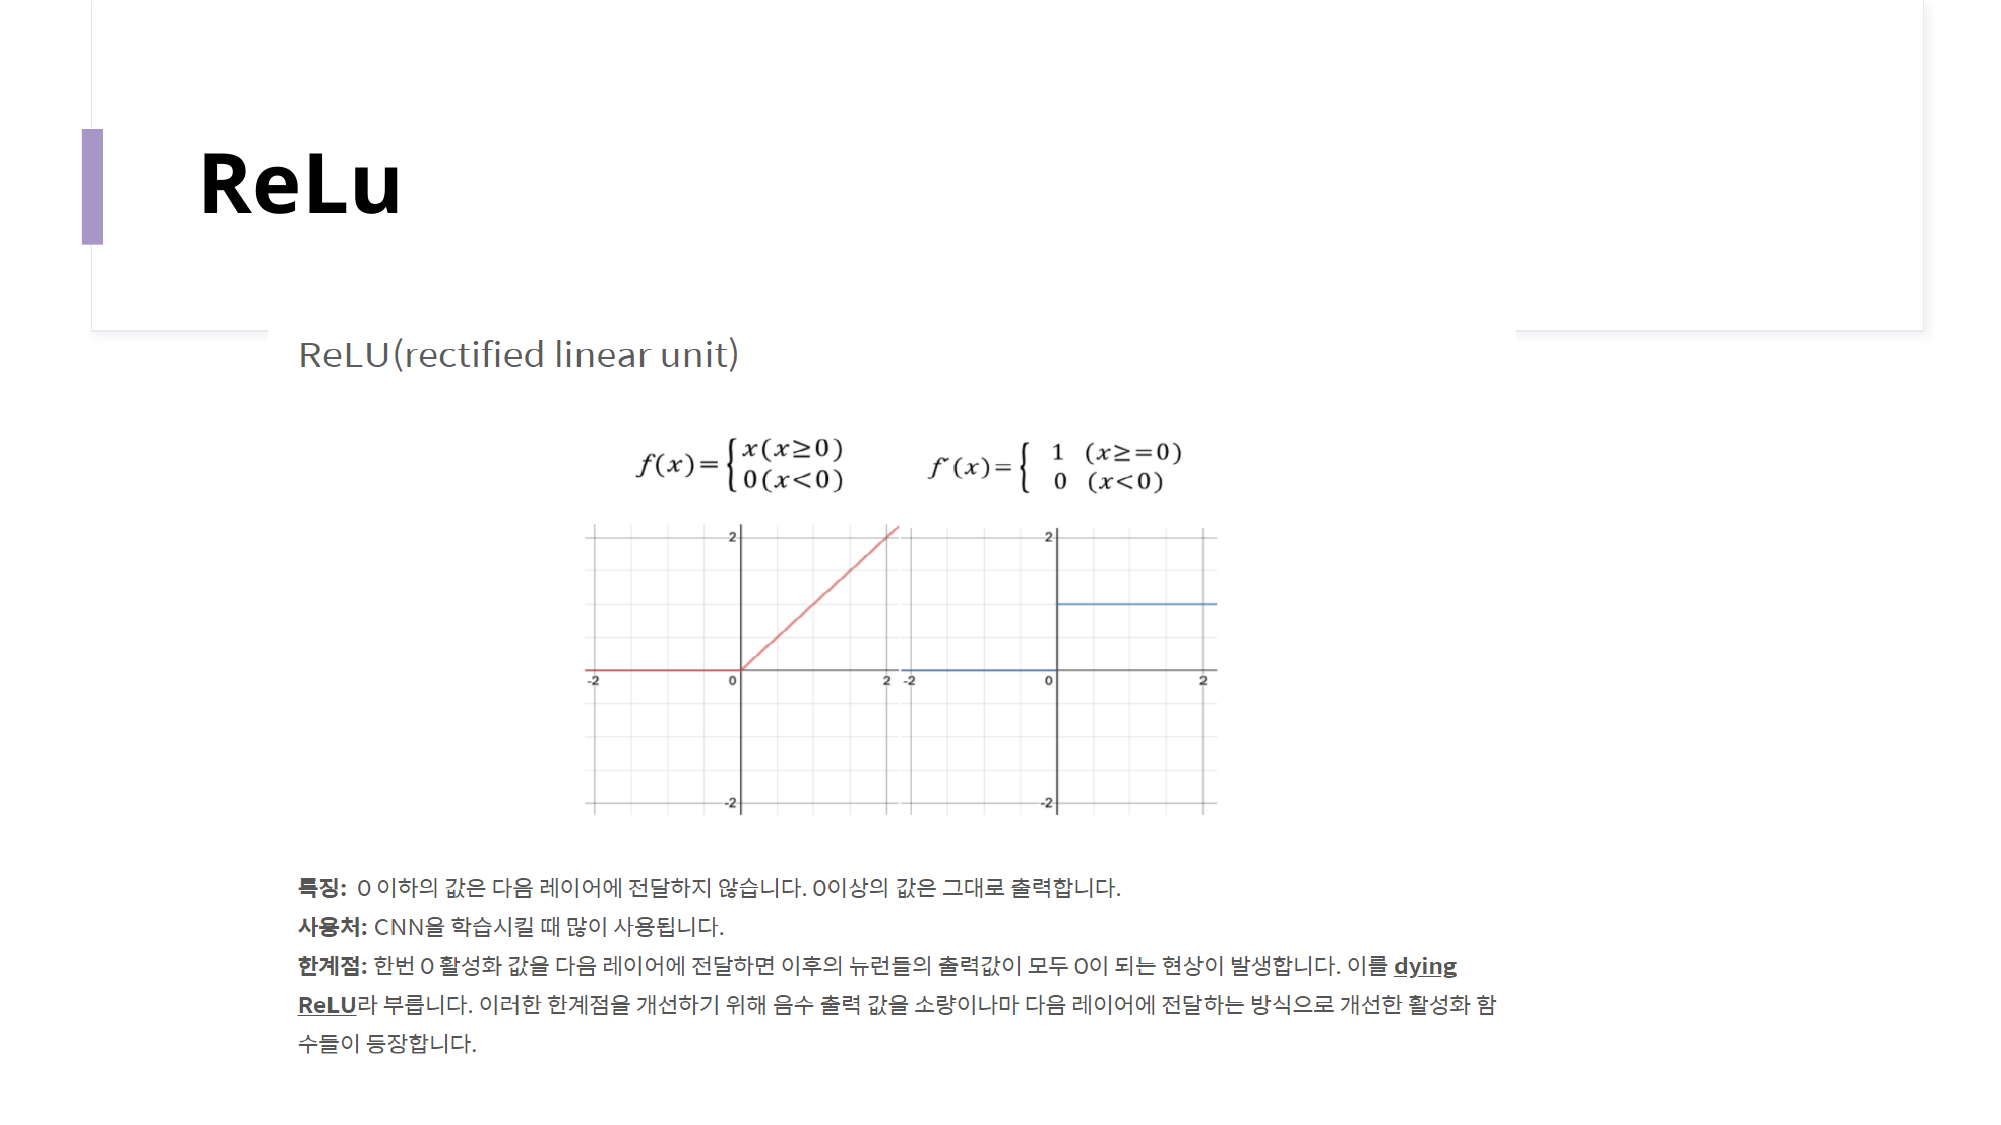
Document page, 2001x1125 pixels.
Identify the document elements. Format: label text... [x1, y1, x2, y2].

title ReLu [183, 90, 1851, 284]
picture [268, 324, 1516, 1079]
